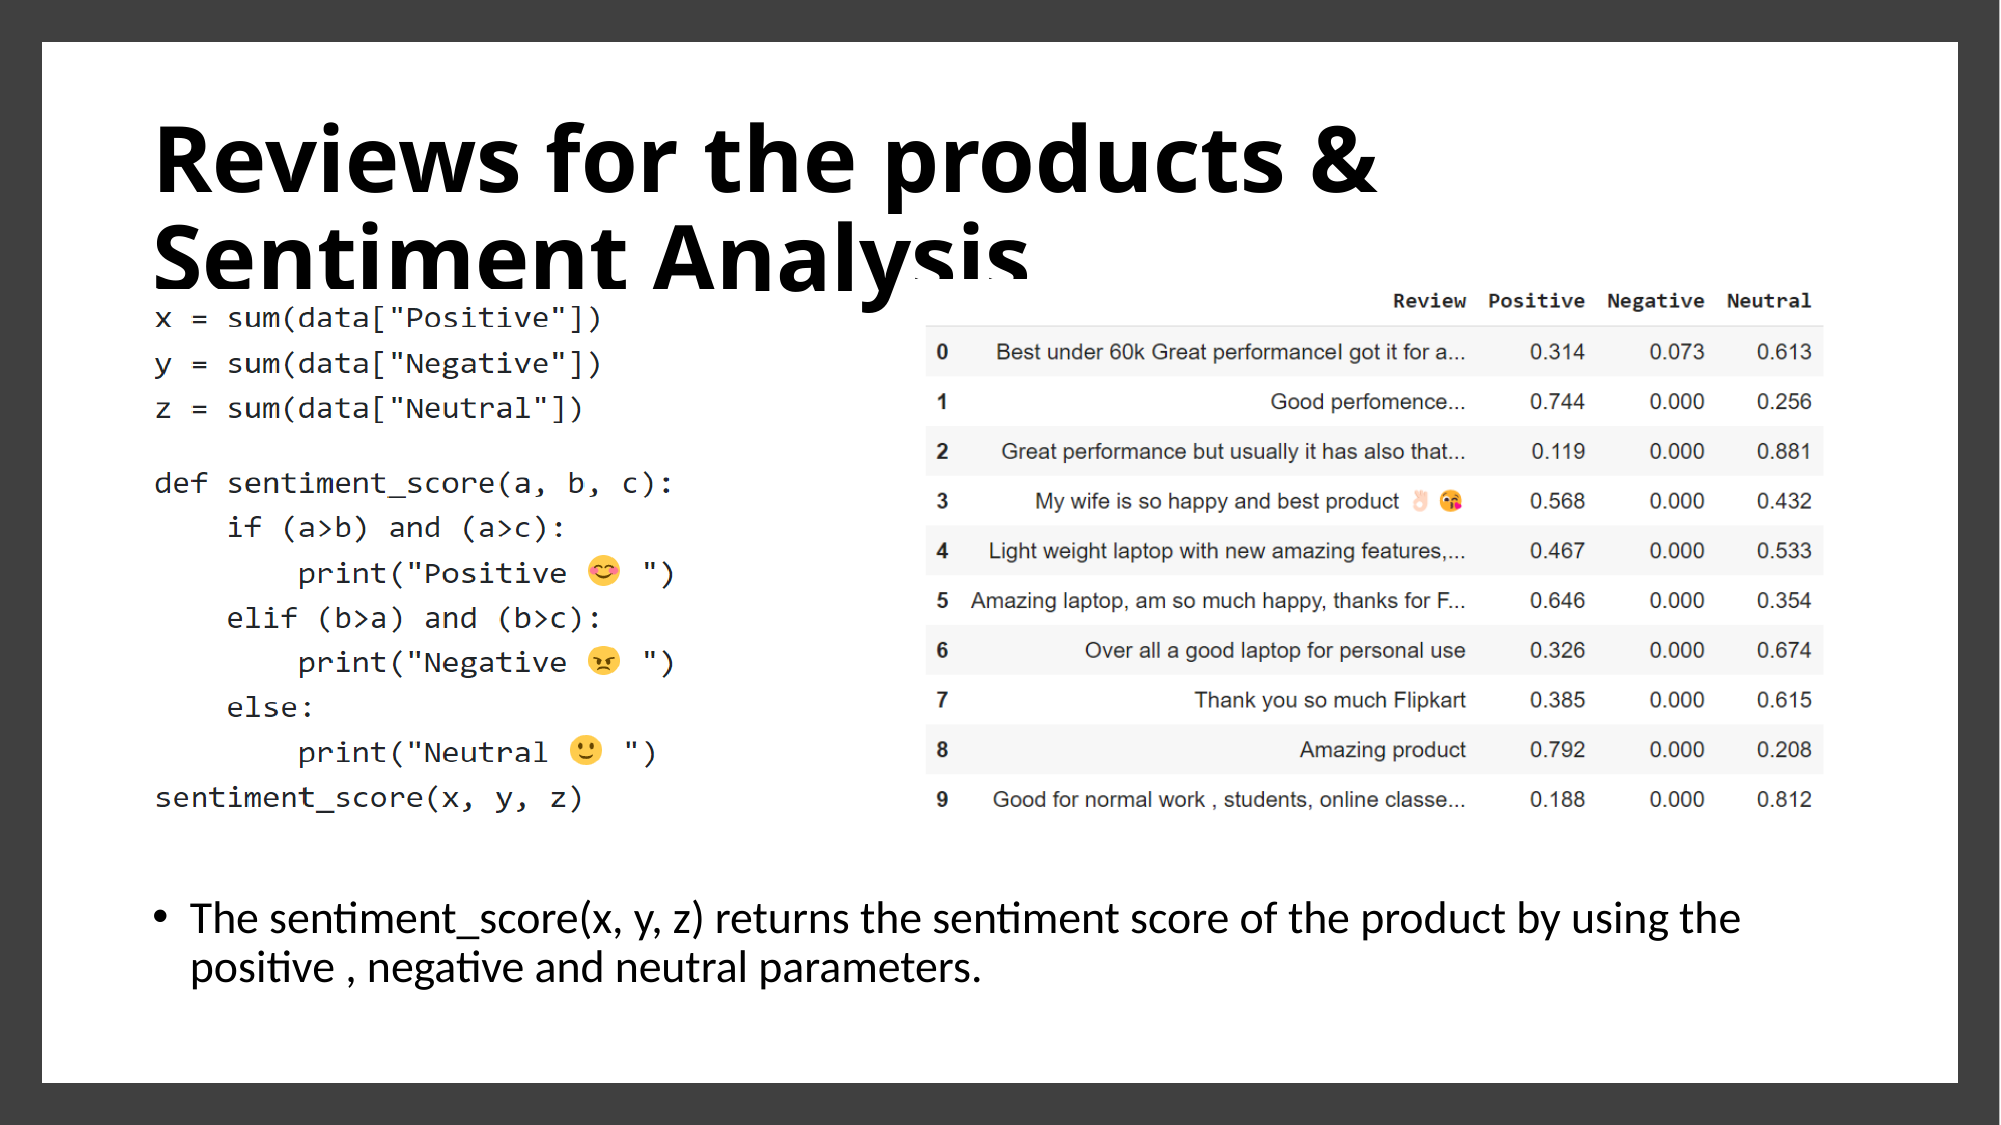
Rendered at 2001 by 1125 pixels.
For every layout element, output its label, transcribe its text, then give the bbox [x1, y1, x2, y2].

picture [137, 289, 752, 836]
text_box [0, 0, 2000, 1125]
picture [910, 279, 1834, 826]
text_box [52, 51, 1948, 1073]
list The sentiment_score(x, y, z) returns the sentiment score of the product by using the positive , negative and neutral parameters. [137, 886, 1834, 1002]
title Reviews for the products & Sentiment Analysis [137, 103, 1863, 322]
